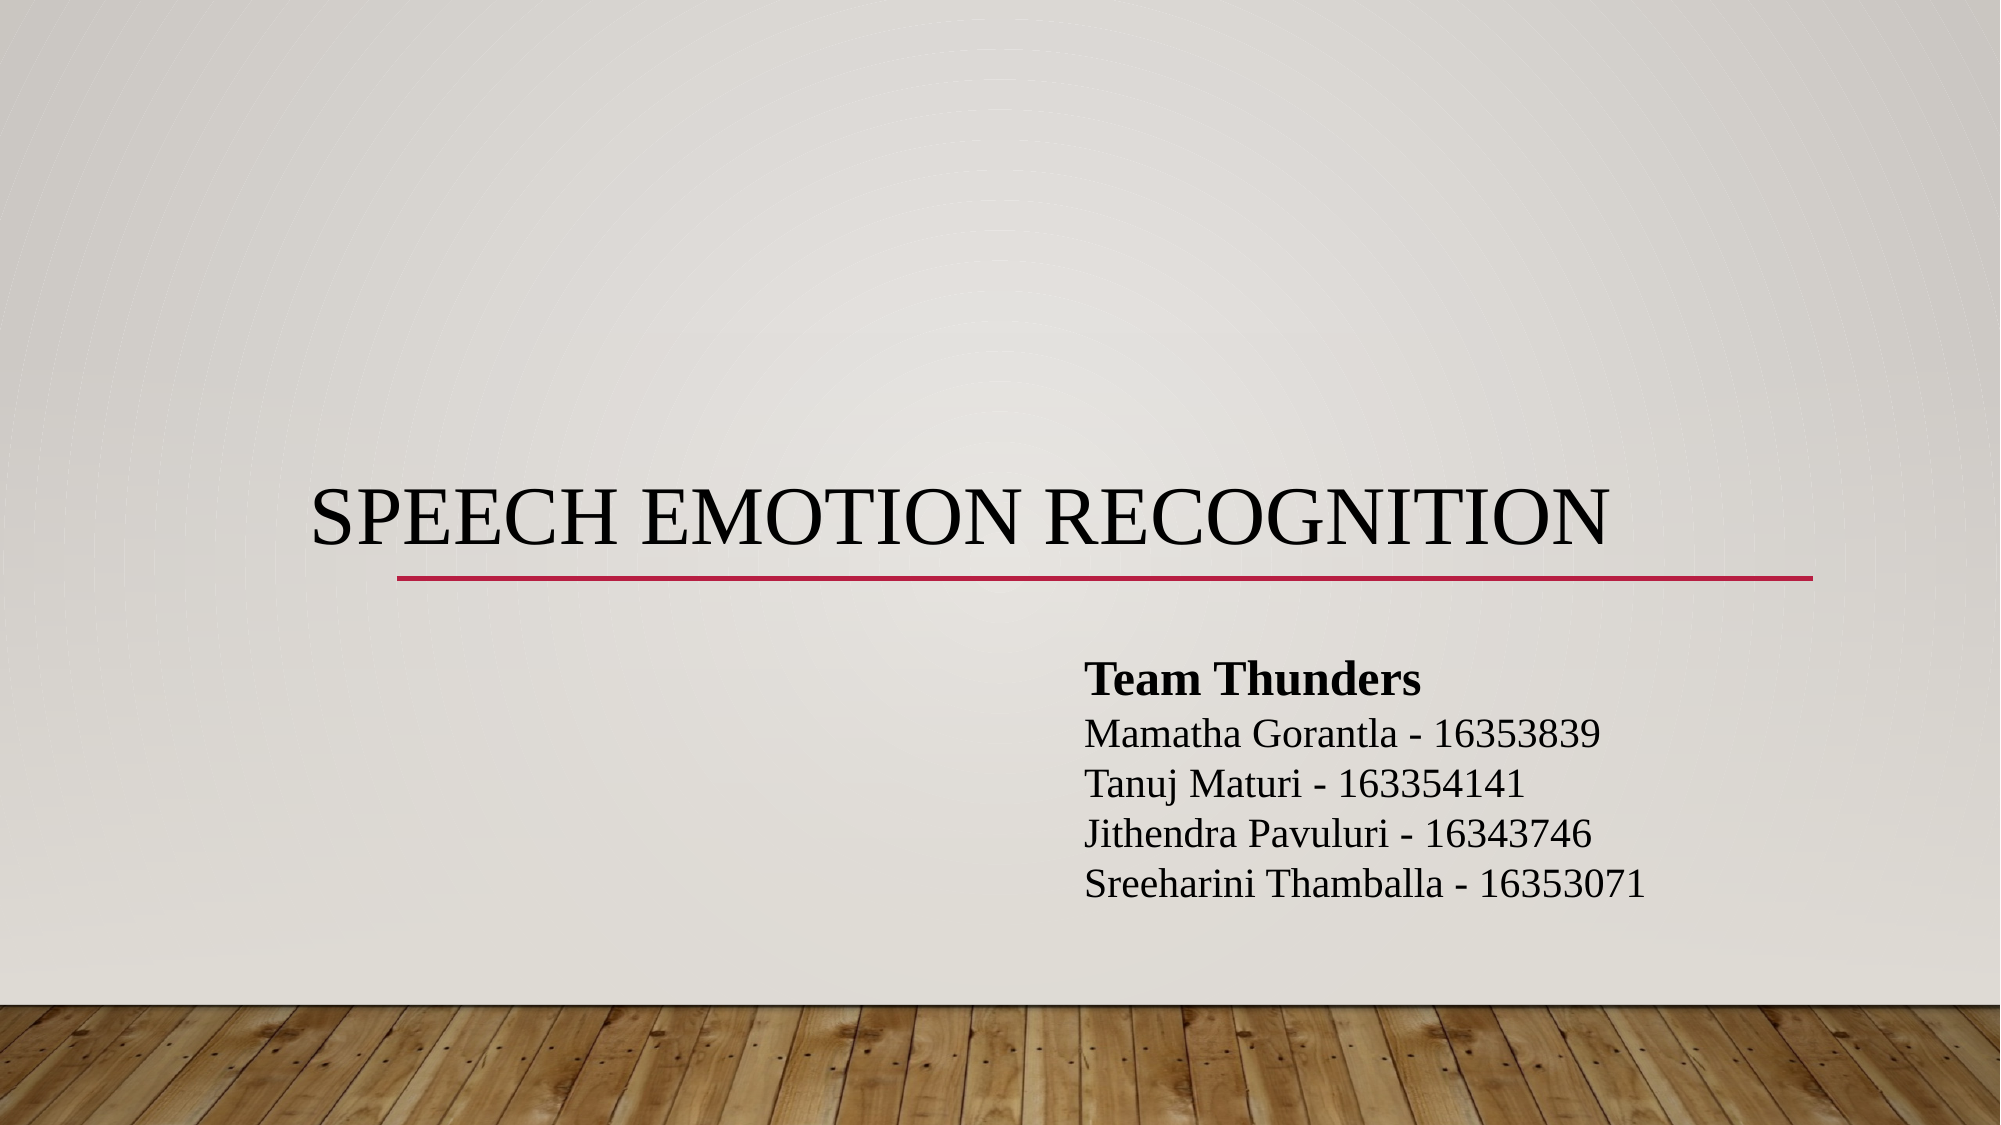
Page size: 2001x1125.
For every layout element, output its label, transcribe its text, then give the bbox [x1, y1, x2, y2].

title Speech Emotion recognition [294, 196, 1741, 563]
text_box Team Thunders Mamatha Gorantla - 16353839 Tanuj Maturi - 163354141 Jithendra Pavuluri - 16343746 Sreeharini Thamballa - 16353071 [1069, 638, 1820, 914]
picture [0, 1005, 2000, 1125]
